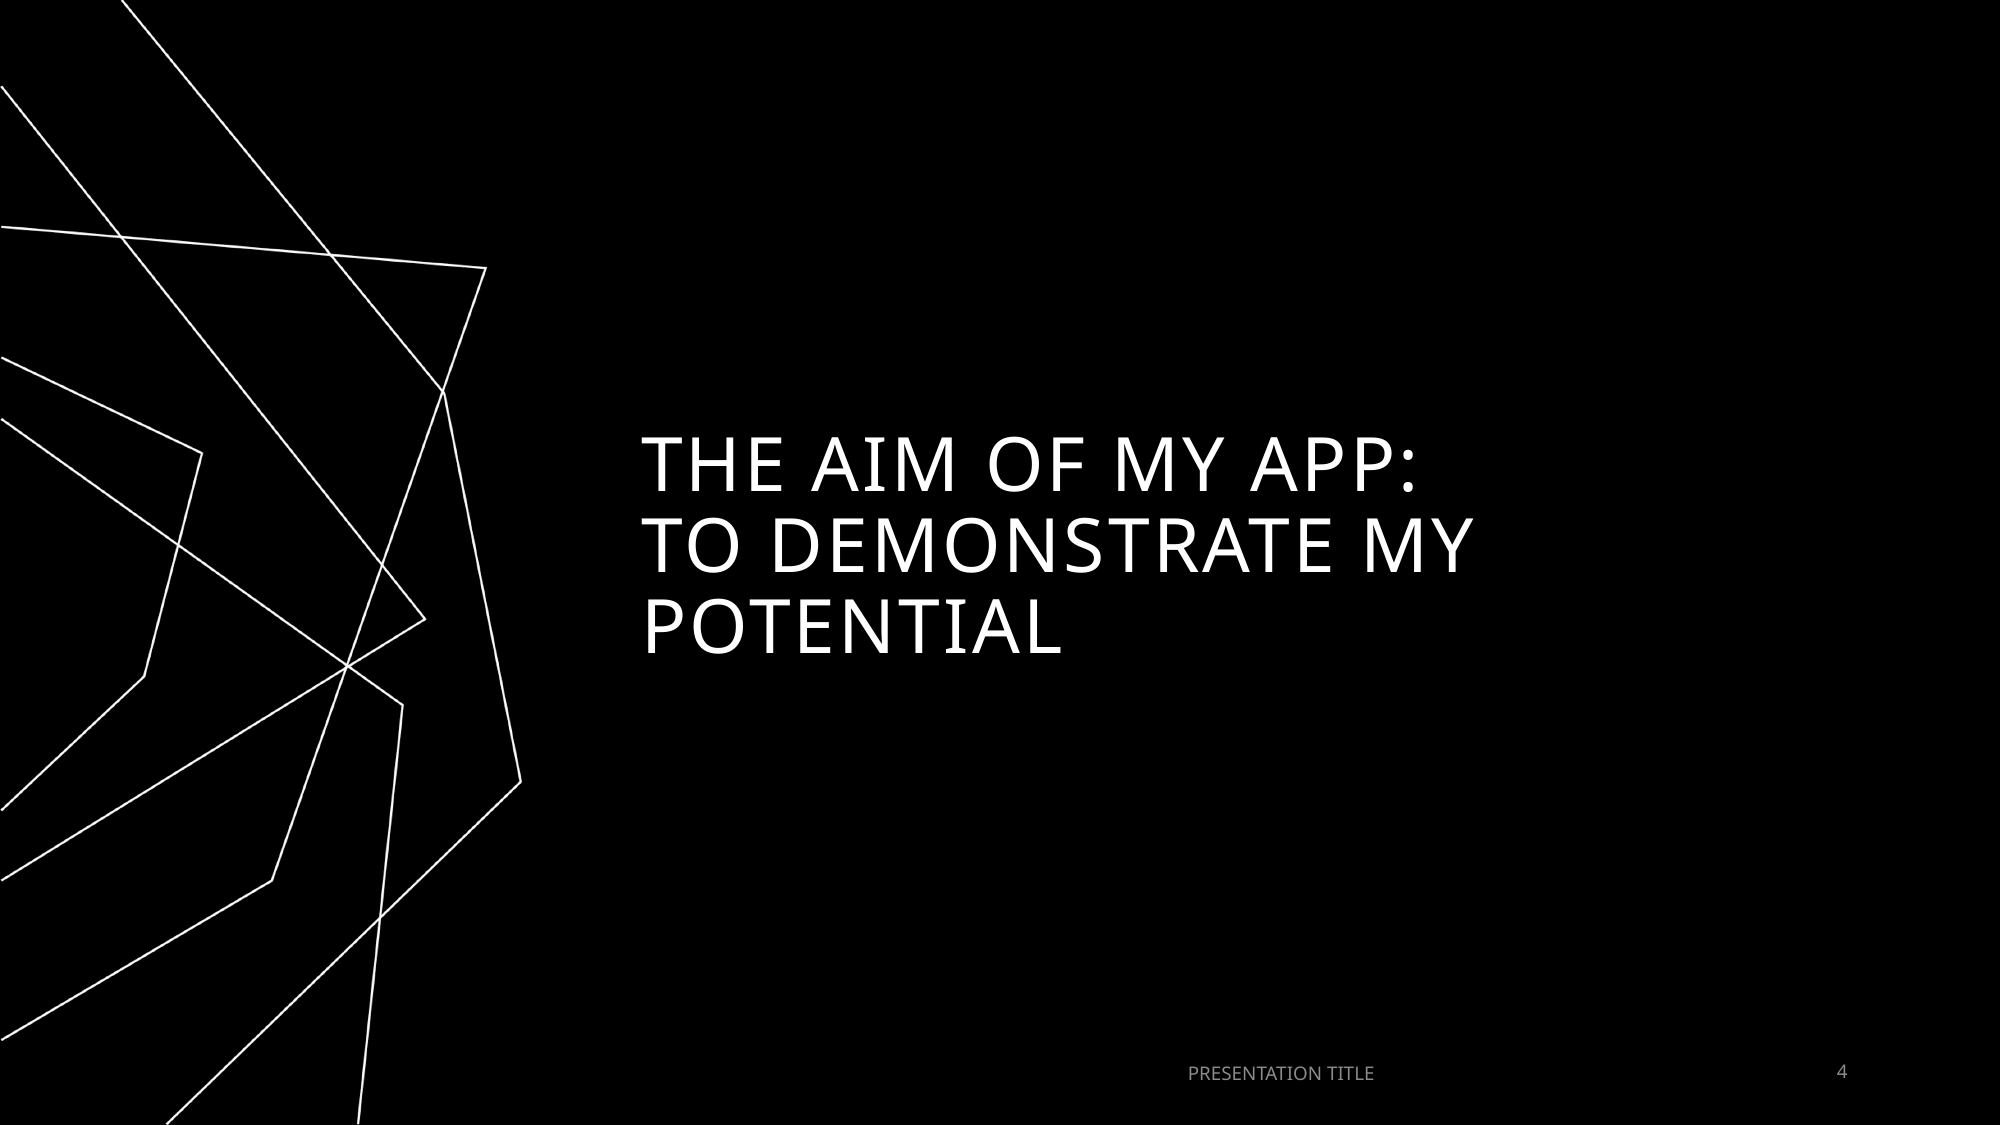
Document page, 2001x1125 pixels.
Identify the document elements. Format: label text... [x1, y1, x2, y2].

slide_number 4 [1571, 1042, 1863, 1103]
title The aim of MY app: to demonstrate my potential [626, 154, 1513, 677]
footer PRESENTATION TITLE [1062, 1042, 1500, 1103]
picture [0, 0, 522, 1125]
